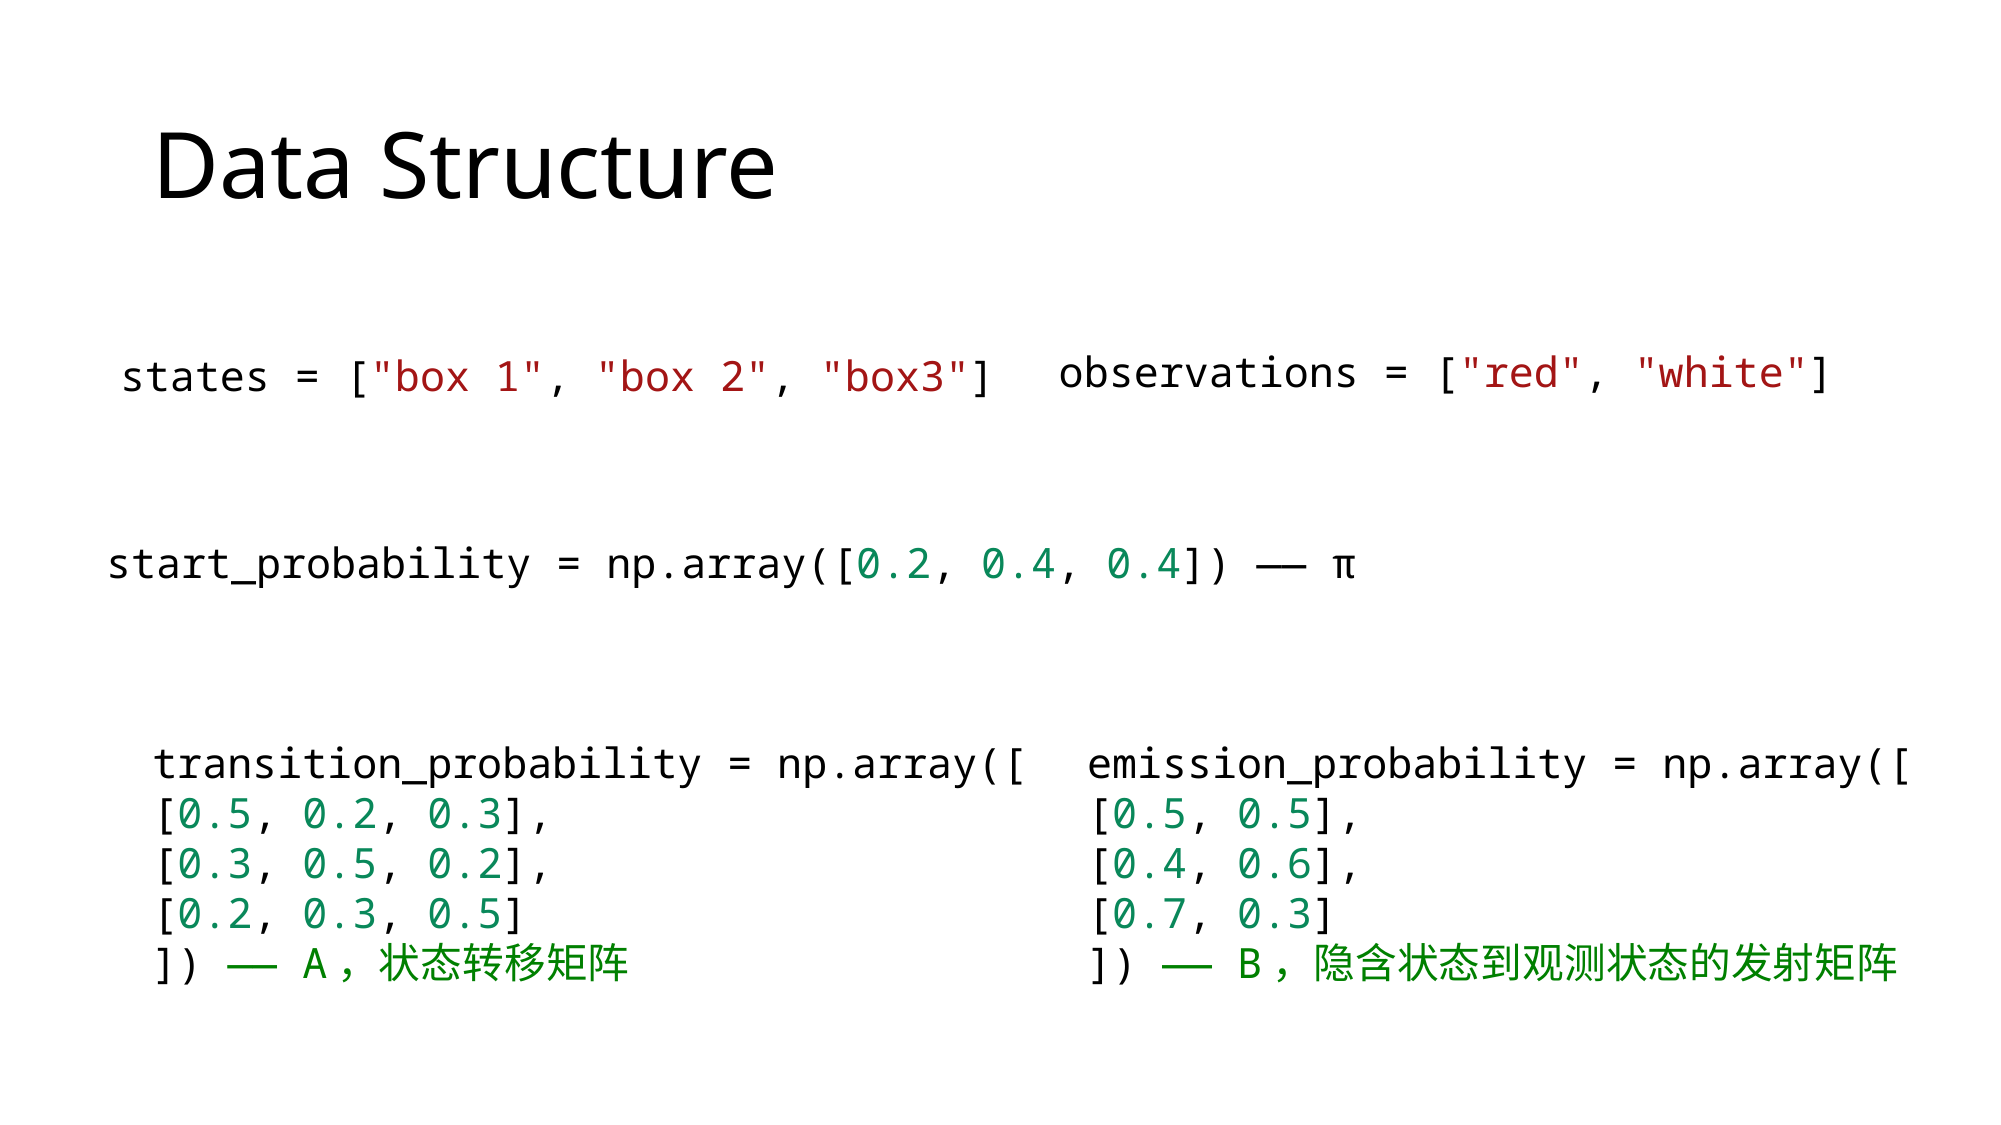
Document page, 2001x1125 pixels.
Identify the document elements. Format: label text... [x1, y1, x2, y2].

text_box states = ["box 1", "box 2", "box3"] [105, 342, 1010, 407]
title Data Structure [137, 59, 1863, 278]
text_box transition_probability = np.array([ [0.5, 0.2, 0.3], [0.3, 0.5, 0.2], [0.2, 0.3, 0.5] ]) —— A，状态转移矩阵 [137, 729, 1072, 995]
text_box start_probability = np.array([0.2, 0.4, 0.4]) —— π [91, 529, 1371, 595]
text_box observations = ["red", "white"] [1043, 338, 1849, 403]
text_box emission_probability = np.array([ [0.5, 0.5], [0.4, 0.6], [0.7, 0.3] ]) —— B，隐含状态到观测状态的发射矩阵 [1072, 729, 2000, 995]
